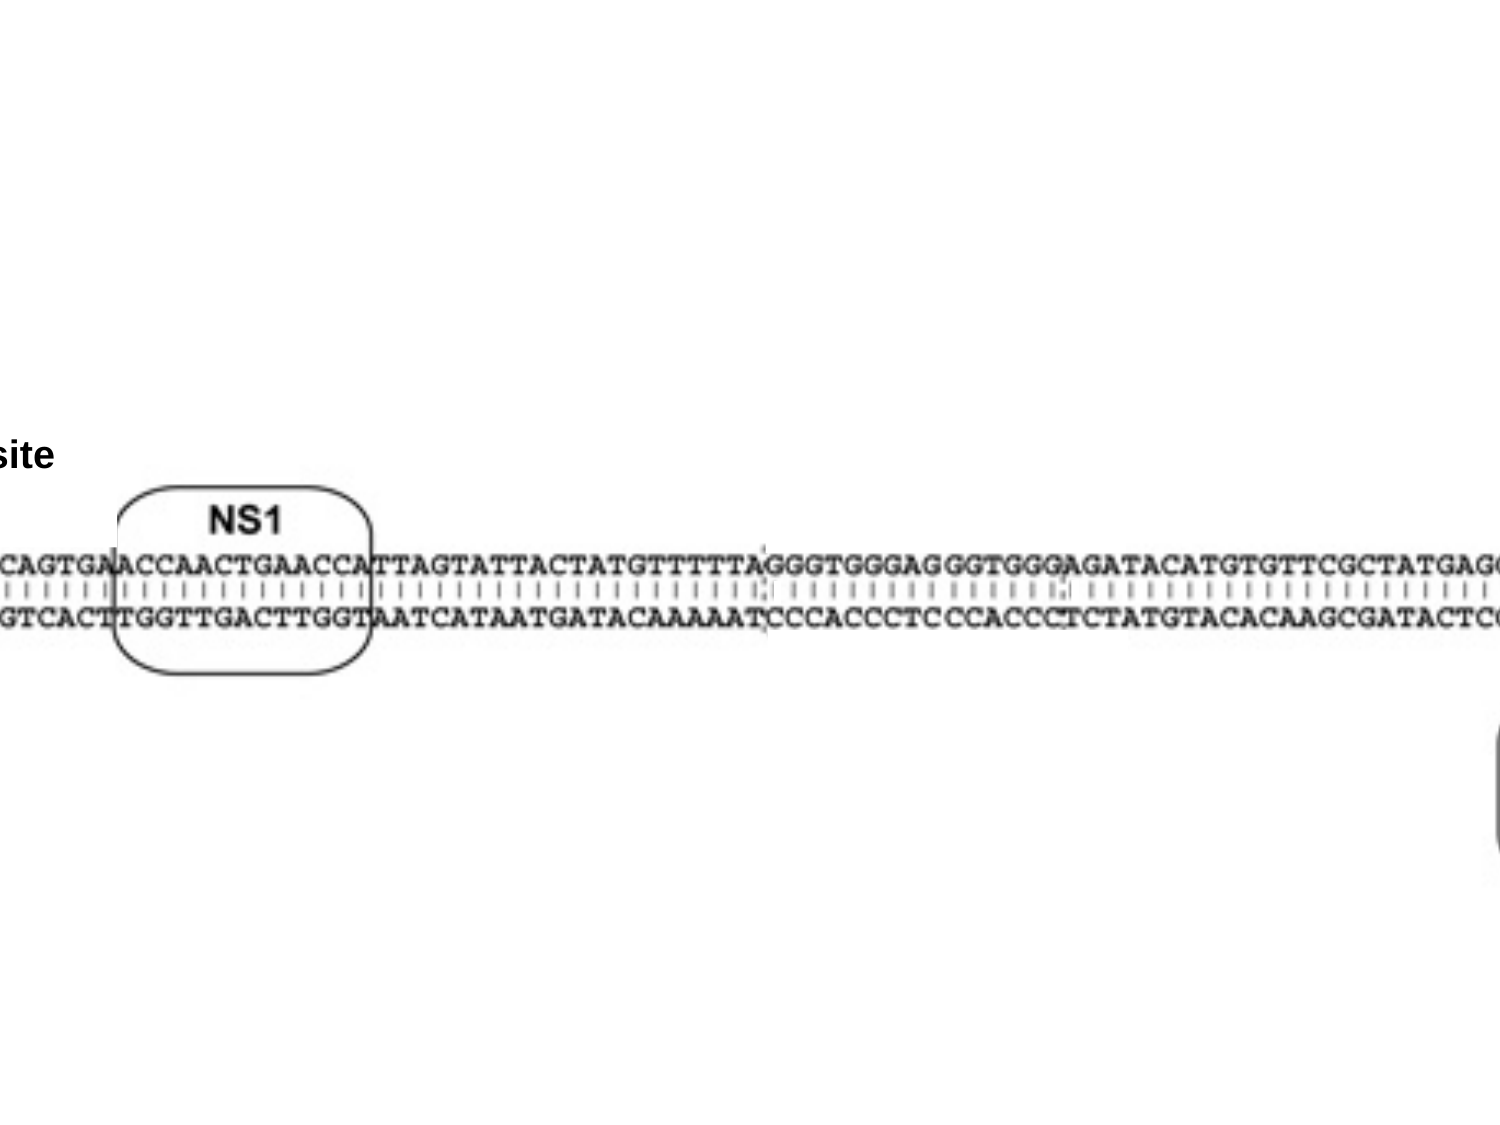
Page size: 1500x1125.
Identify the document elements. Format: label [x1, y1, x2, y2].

picture [0, 184, 1500, 1081]
